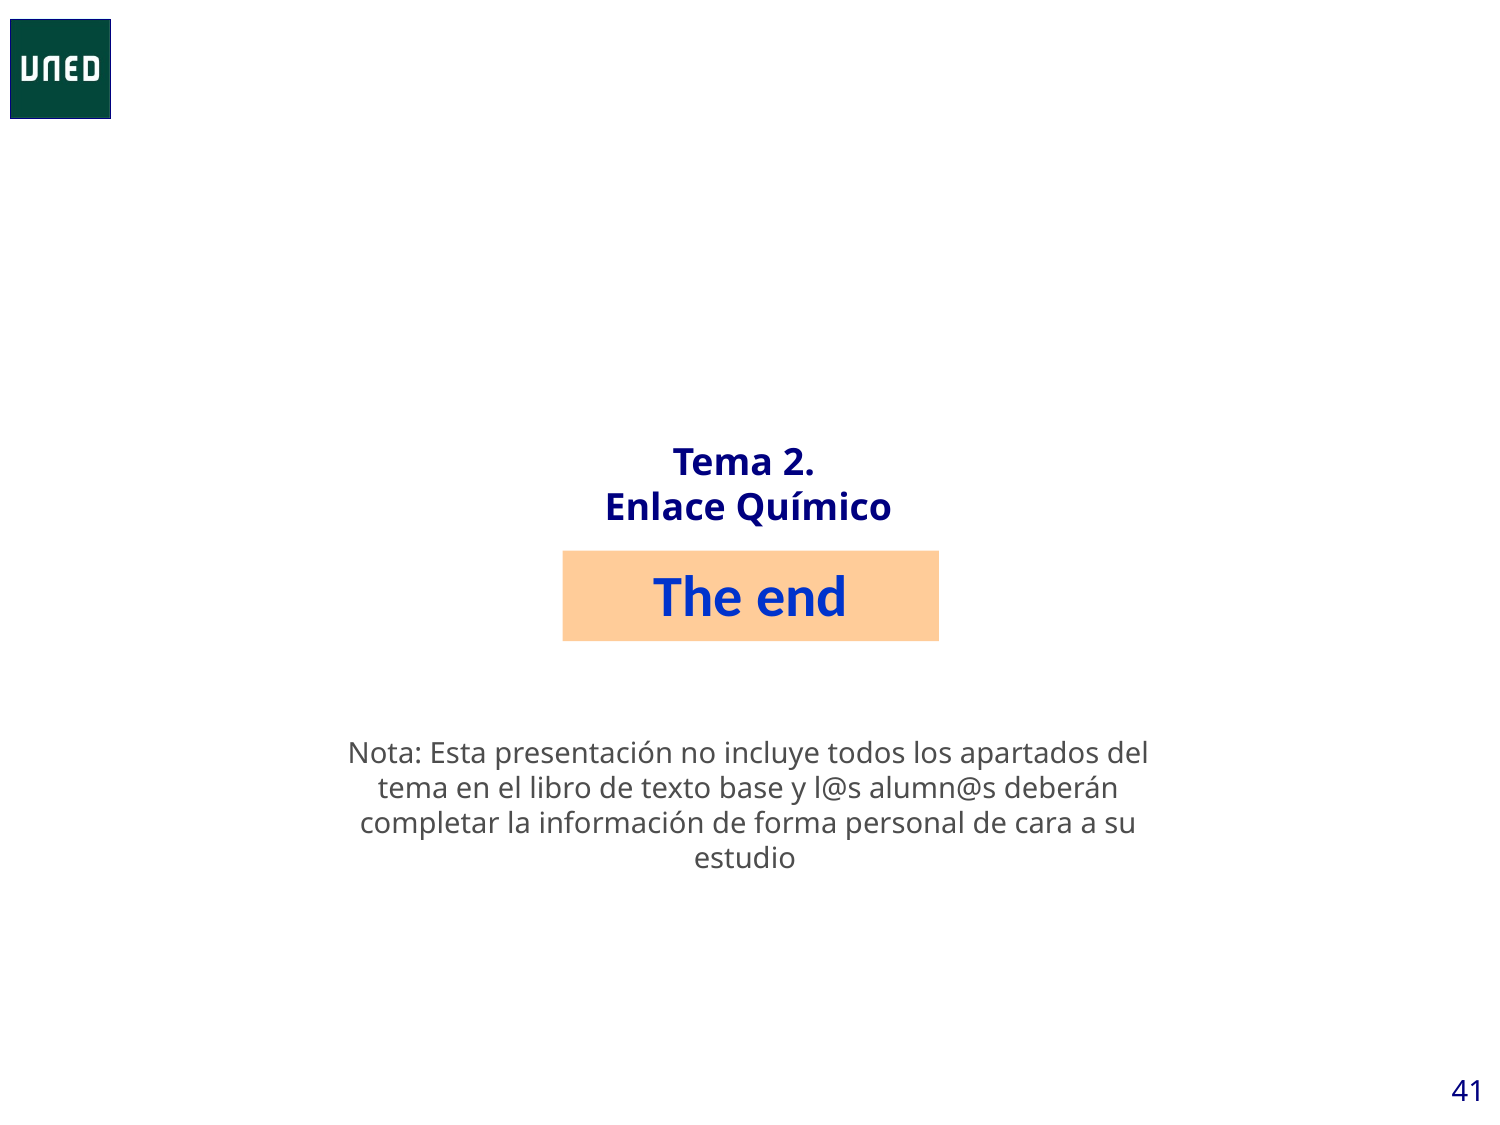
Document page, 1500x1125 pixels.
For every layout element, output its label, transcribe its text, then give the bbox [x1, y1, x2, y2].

text_box Nota: Esta presentación no incluye todos los apartados del tema en el libro de texto base y l@s alumn@s deberán completar la información de forma personal de cara a su estudio [310, 704, 1187, 905]
text_box 41 [1399, 1059, 1500, 1125]
picture [10, 18, 110, 118]
text_box Tema 2. Enlace Químico [109, 439, 1388, 527]
text_box The end [562, 550, 939, 642]
